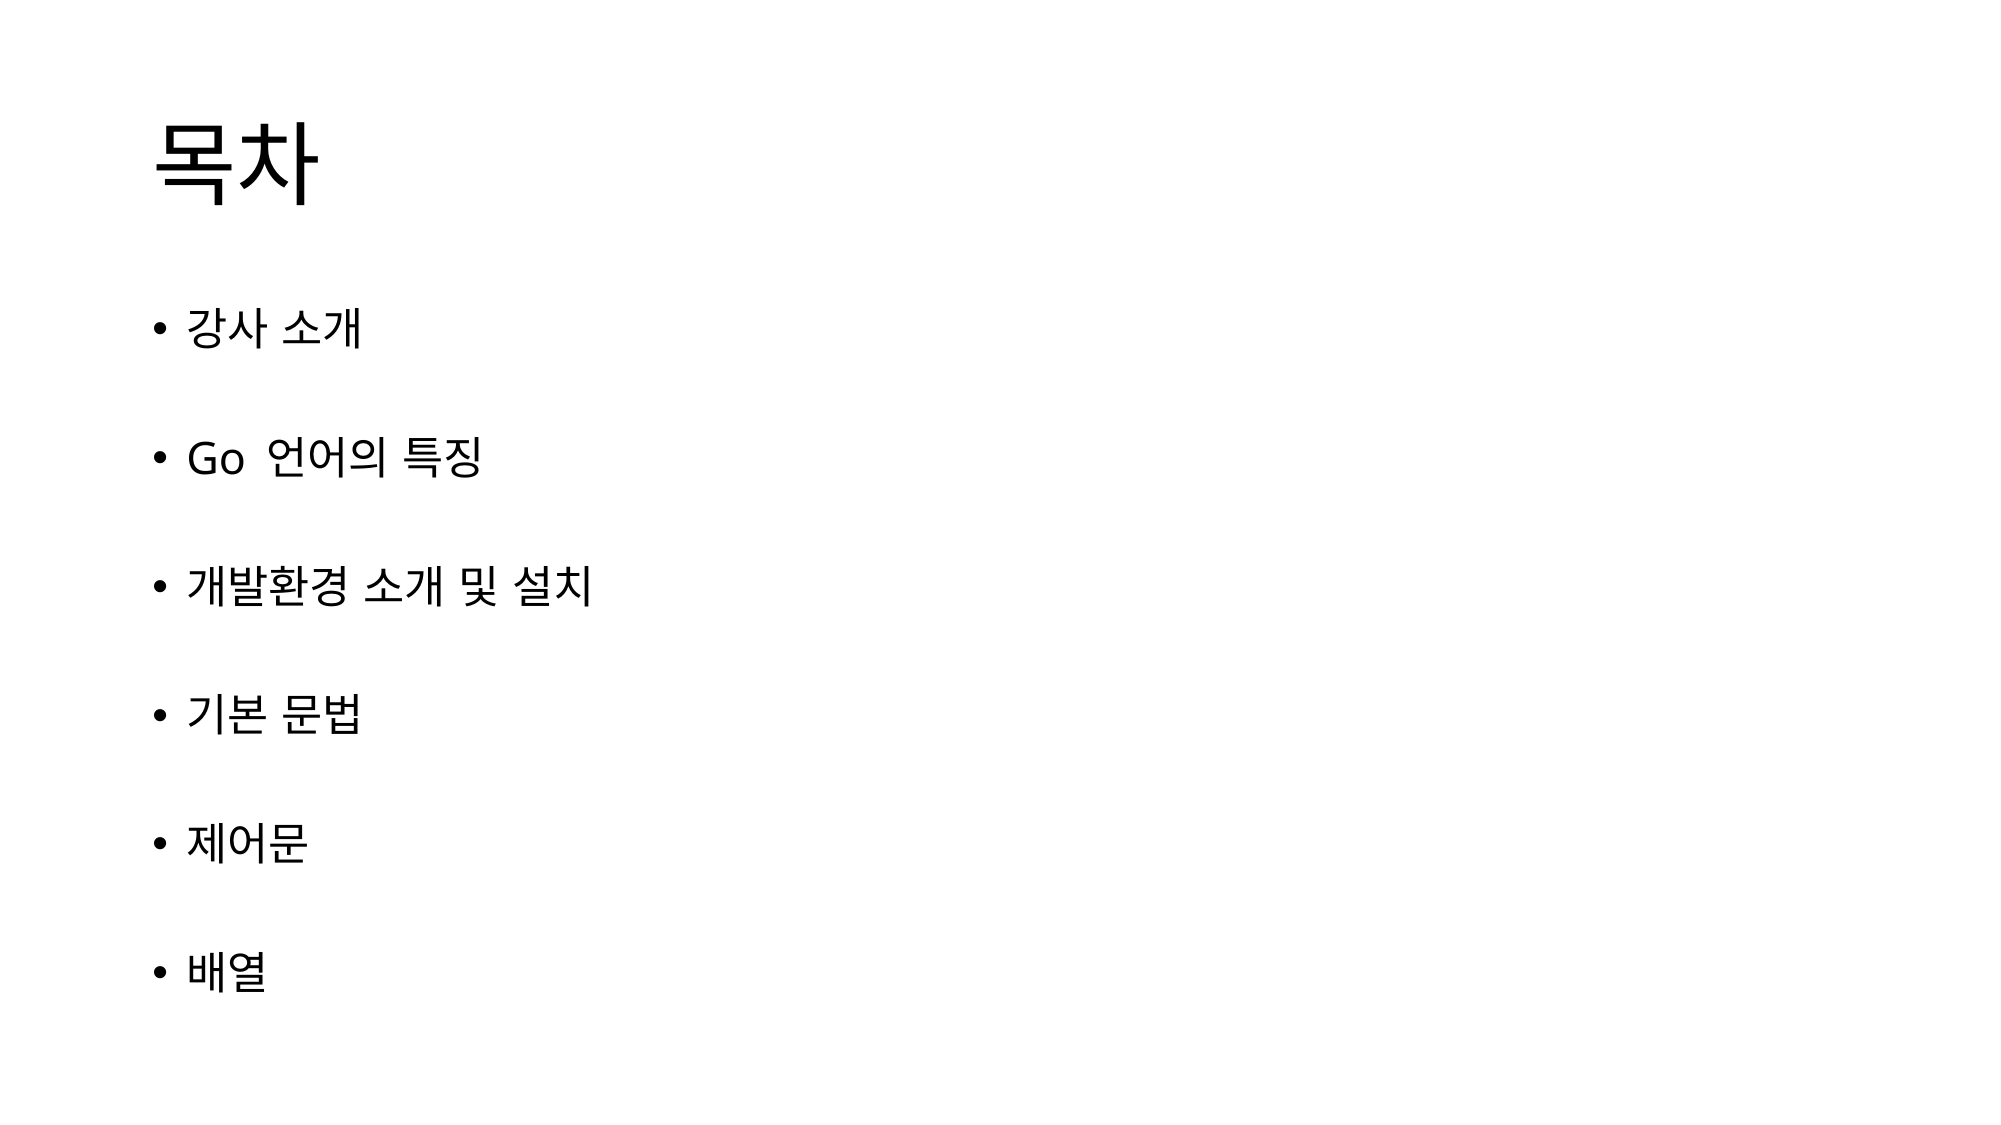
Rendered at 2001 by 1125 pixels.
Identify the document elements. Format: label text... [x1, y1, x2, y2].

list 강사 소개 Go 언어의 특징 개발환경 소개 및 설치 기본 문법 제어문 배열 [137, 299, 1863, 1014]
title 목차 [137, 59, 1863, 278]
